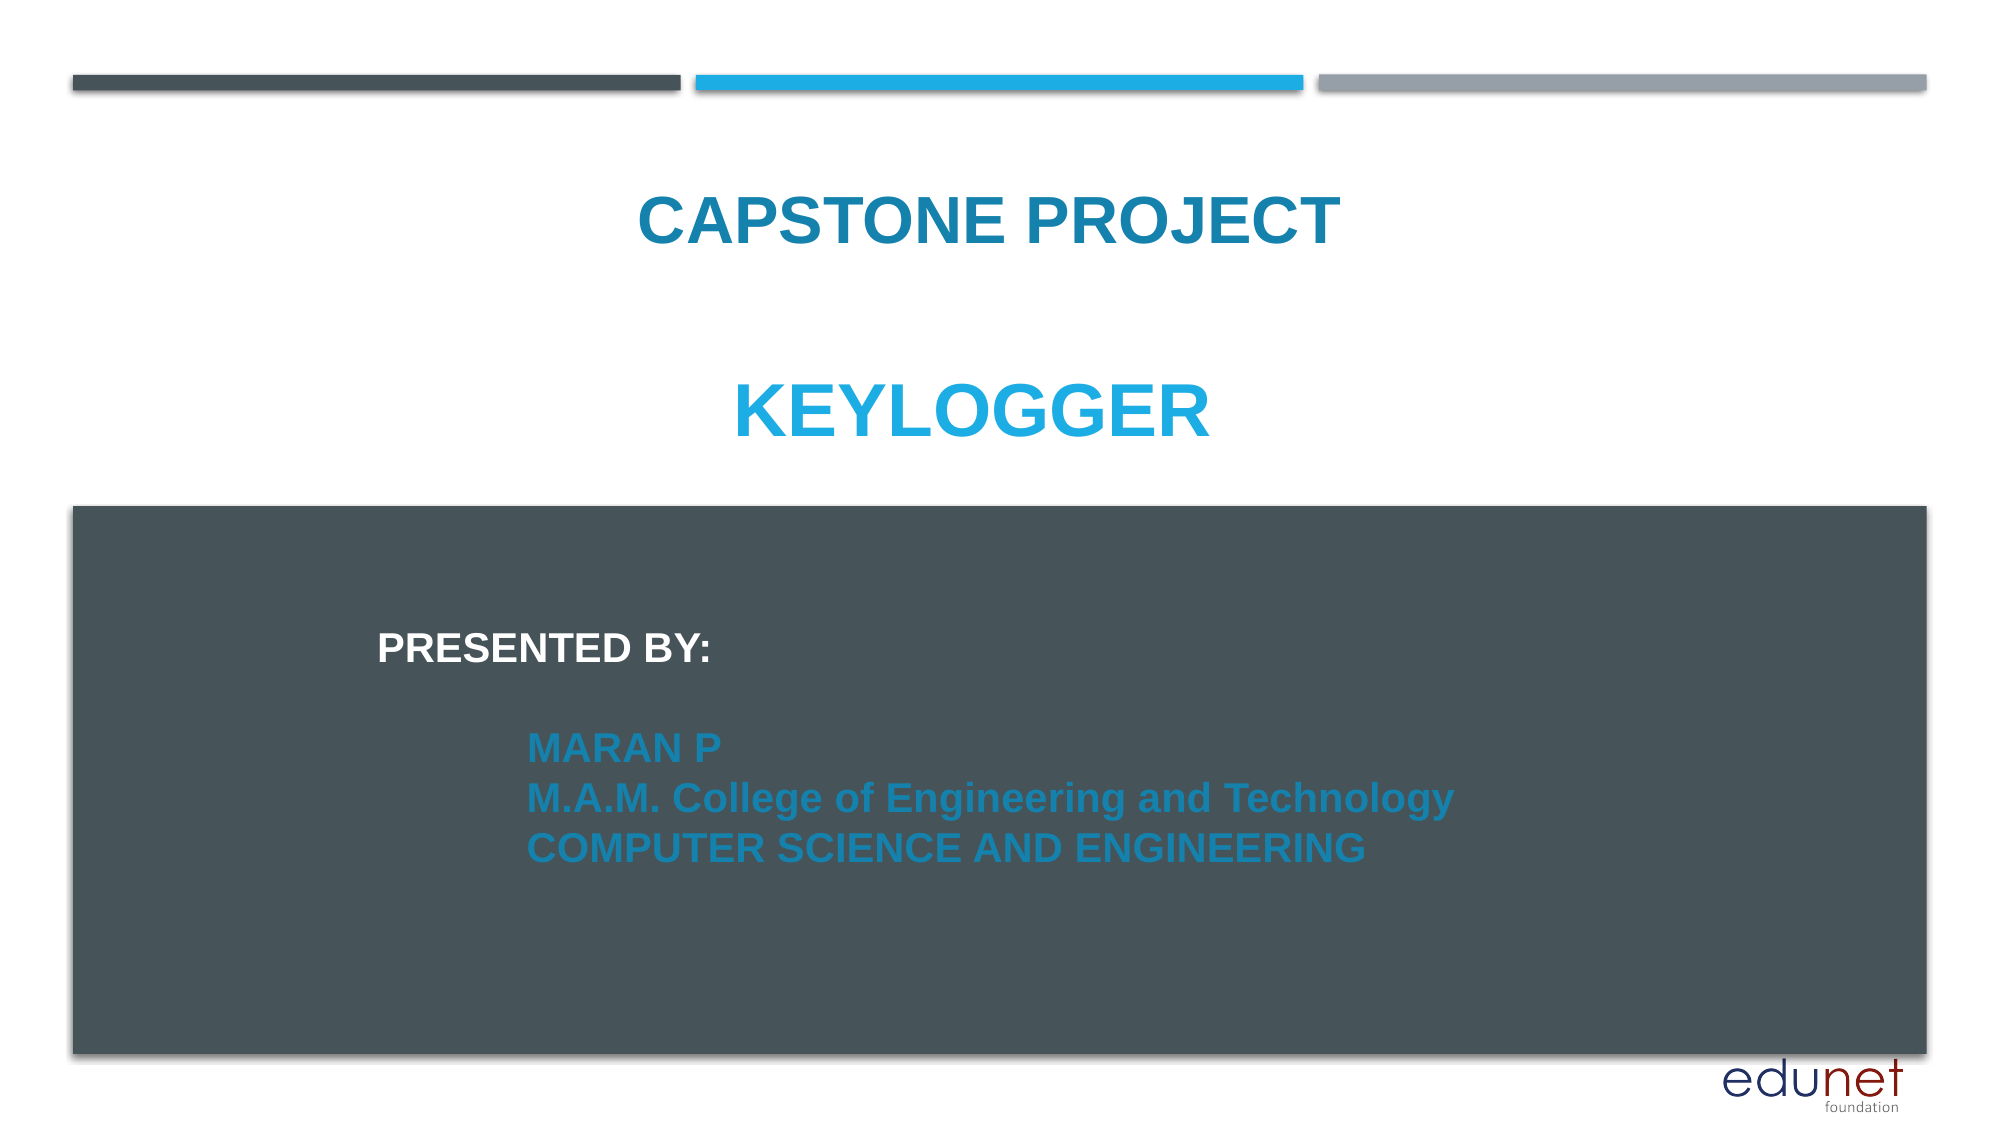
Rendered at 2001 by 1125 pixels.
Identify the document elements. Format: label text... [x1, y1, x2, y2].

text_box CAPSTONE PROJECT [0, 169, 2000, 265]
text_box PRESENTED BY: MARAN P M.A.M. College of Engineering and Technology COMPUTER SCIENCE AND ENGINEERING [362, 612, 1672, 878]
picture [1719, 1056, 1905, 1116]
title KEYLOGGER [222, 298, 1723, 460]
